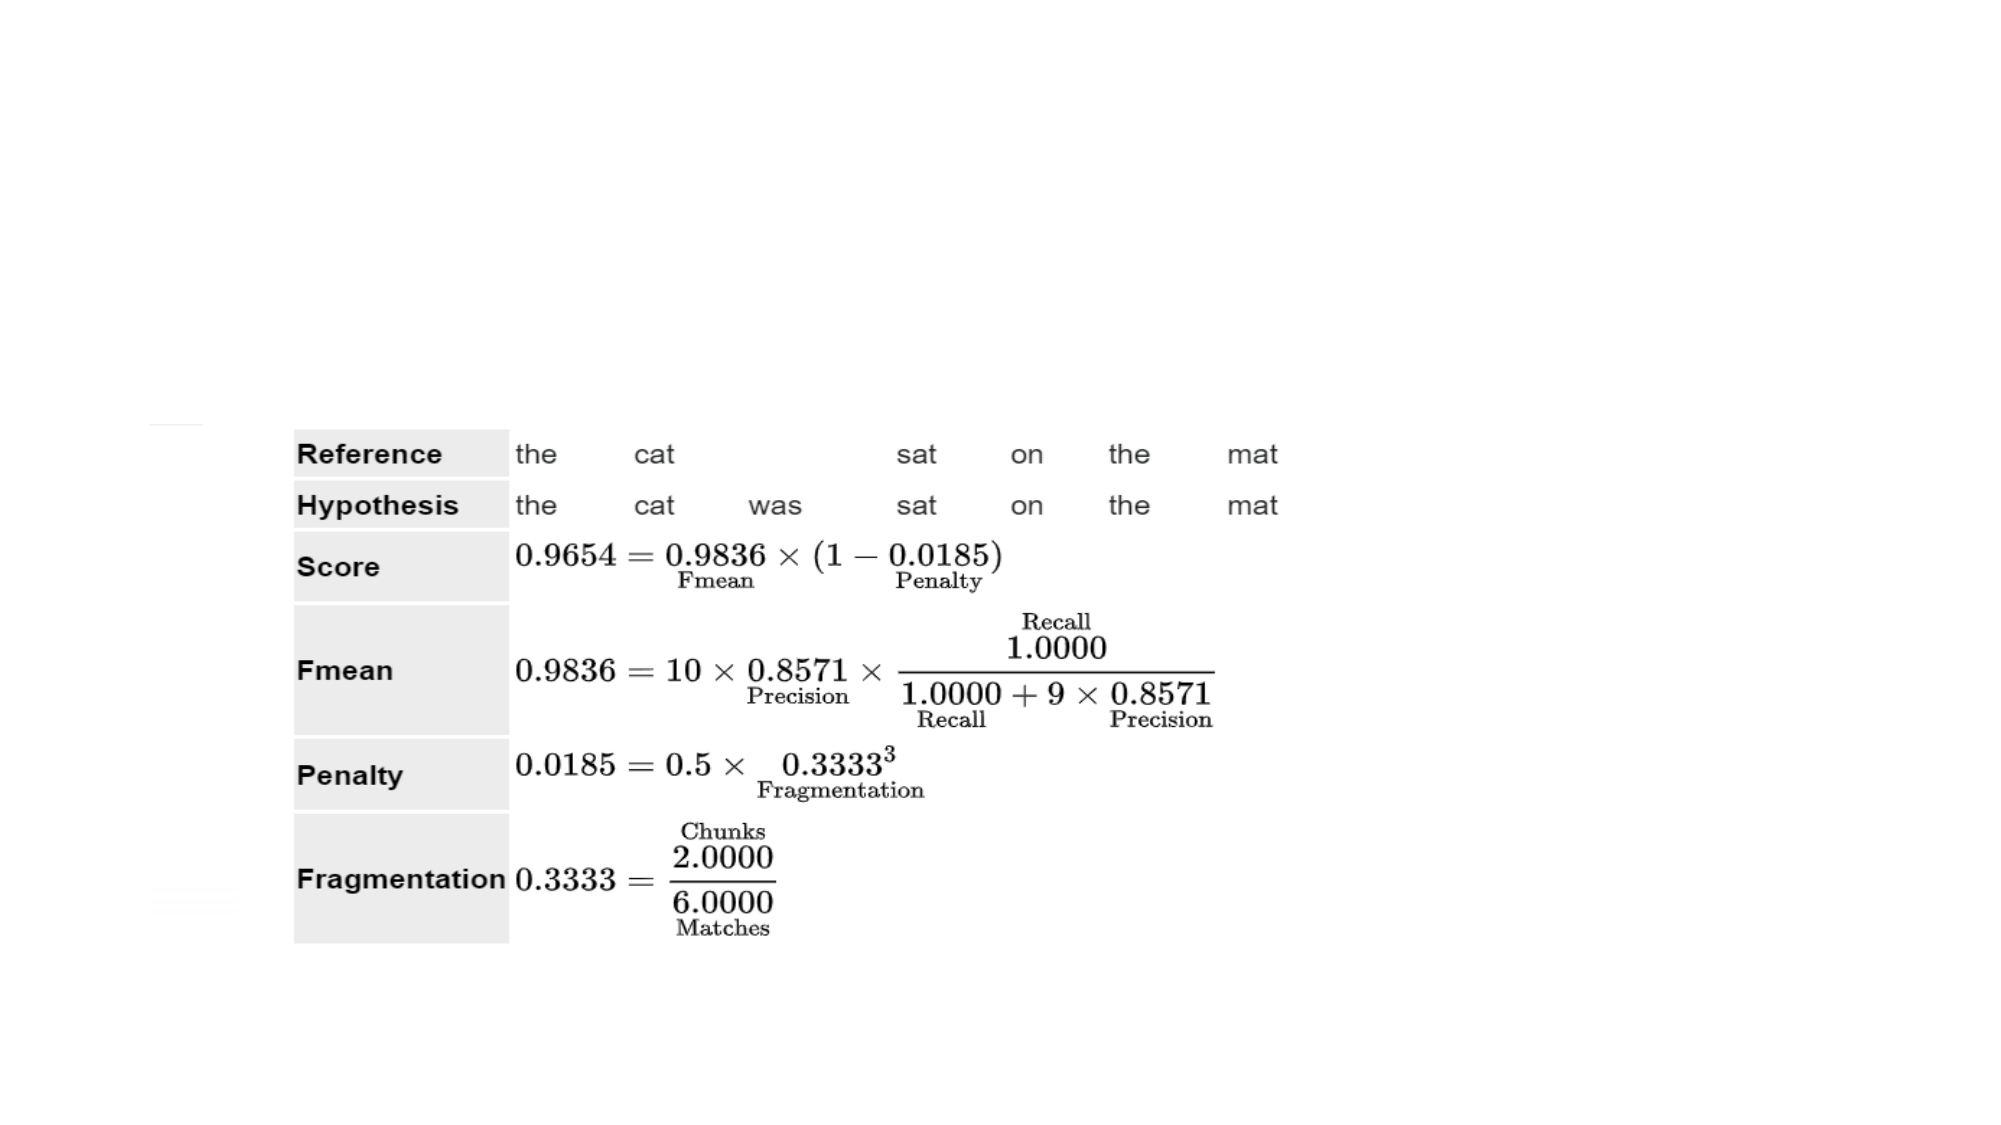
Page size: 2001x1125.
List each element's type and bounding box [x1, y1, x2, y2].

list [149, 423, 1475, 983]
